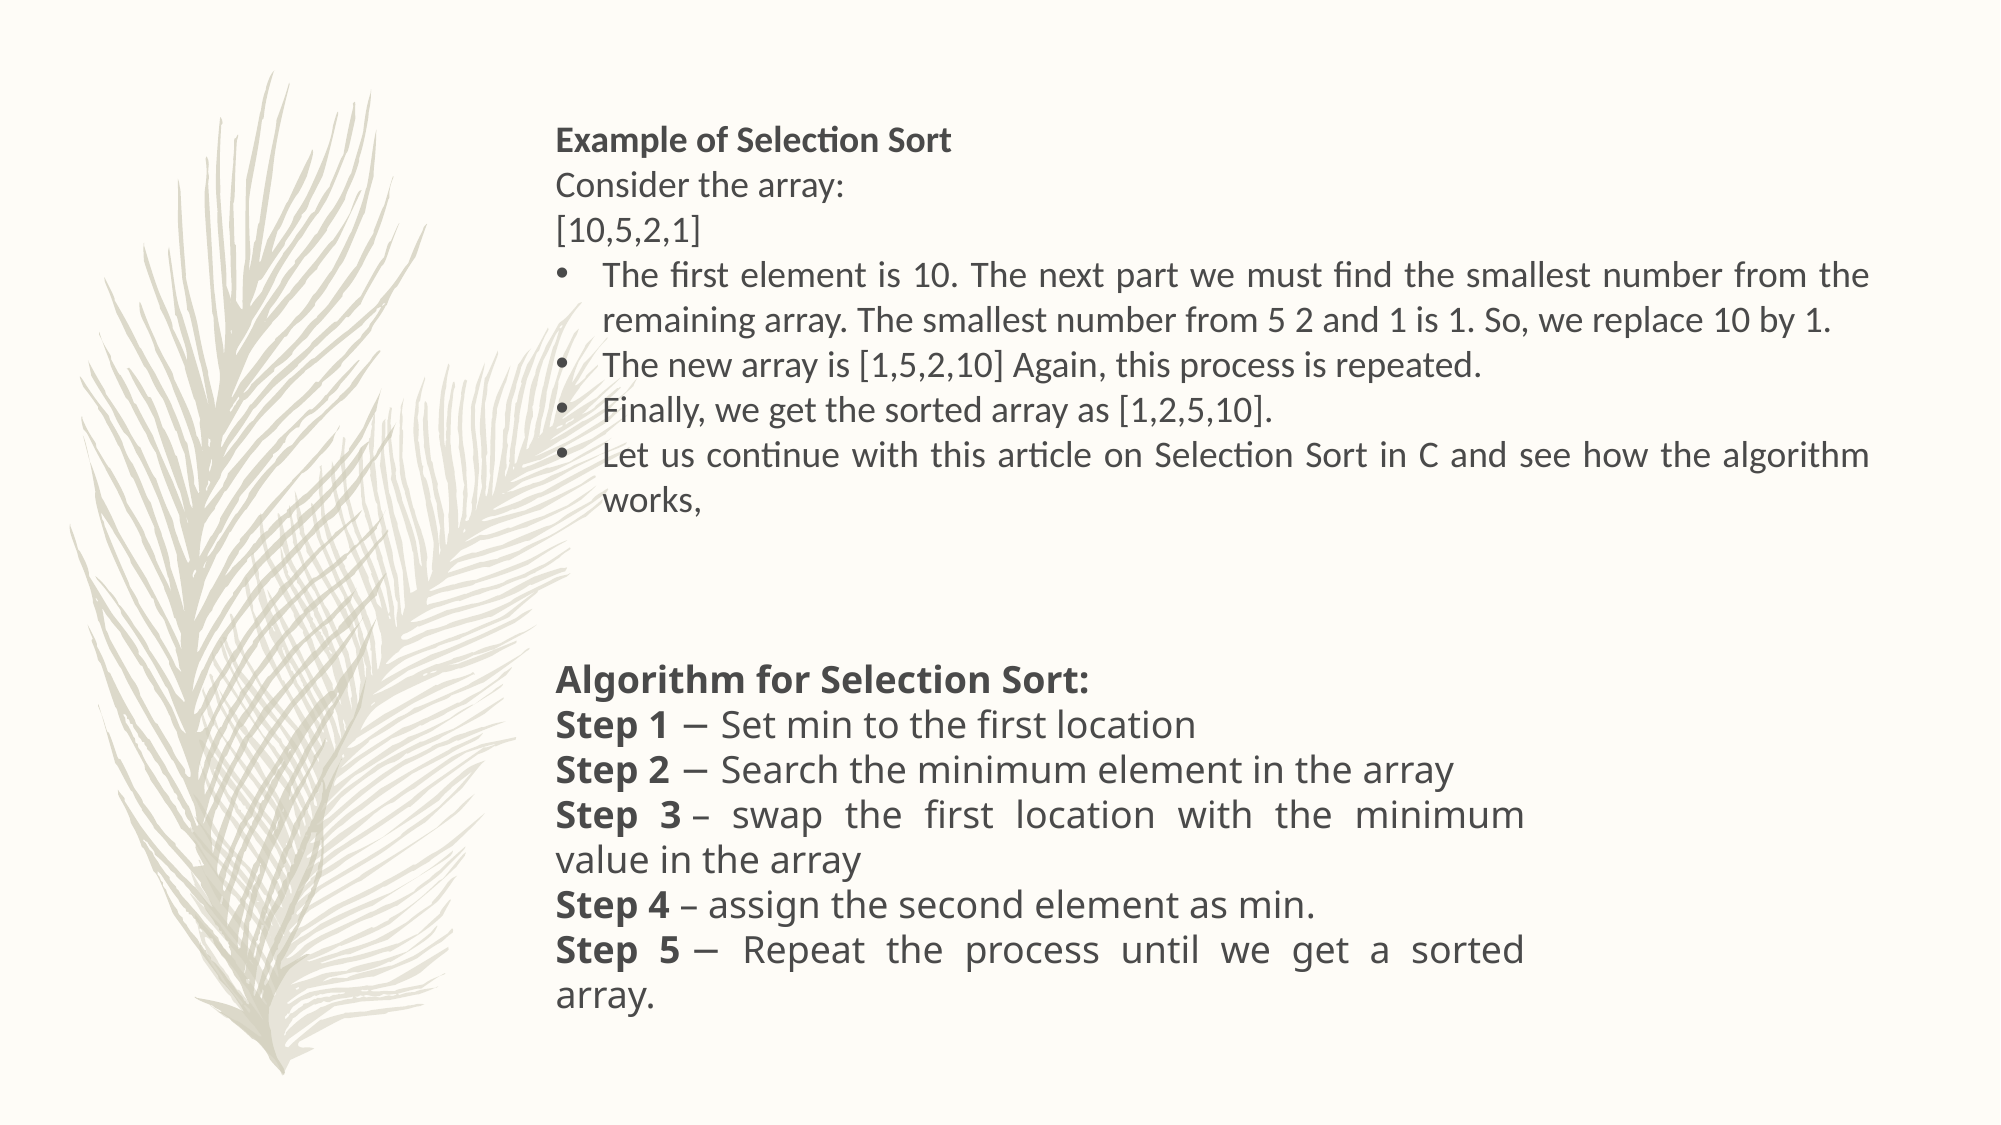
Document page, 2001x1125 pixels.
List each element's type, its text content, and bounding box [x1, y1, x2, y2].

text_box Example of Selection Sort Consider the array: [10,5,2,1] The first element is 10. The next part we must find the smallest number from the remaining array. The smallest number from 5 2 and 1 is 1. So, we replace 10 by 1. The new array is [1,5,2,10] Again, this process is repeated. Finally, we get the sorted array as [1,2,5,10]. Let us continue with this article on Selection Sort in C and see how the algorithm works, [540, 108, 1887, 528]
text_box Algorithm for Selection Sort: Step 1 − Set min to the first location Step 2 − Search the minimum element in the array Step 3 – swap the first location with the minimum value in the array Step 4 – assign the second element as min. Step 5 − Repeat the process until we get a sorted array. [540, 648, 1541, 1024]
